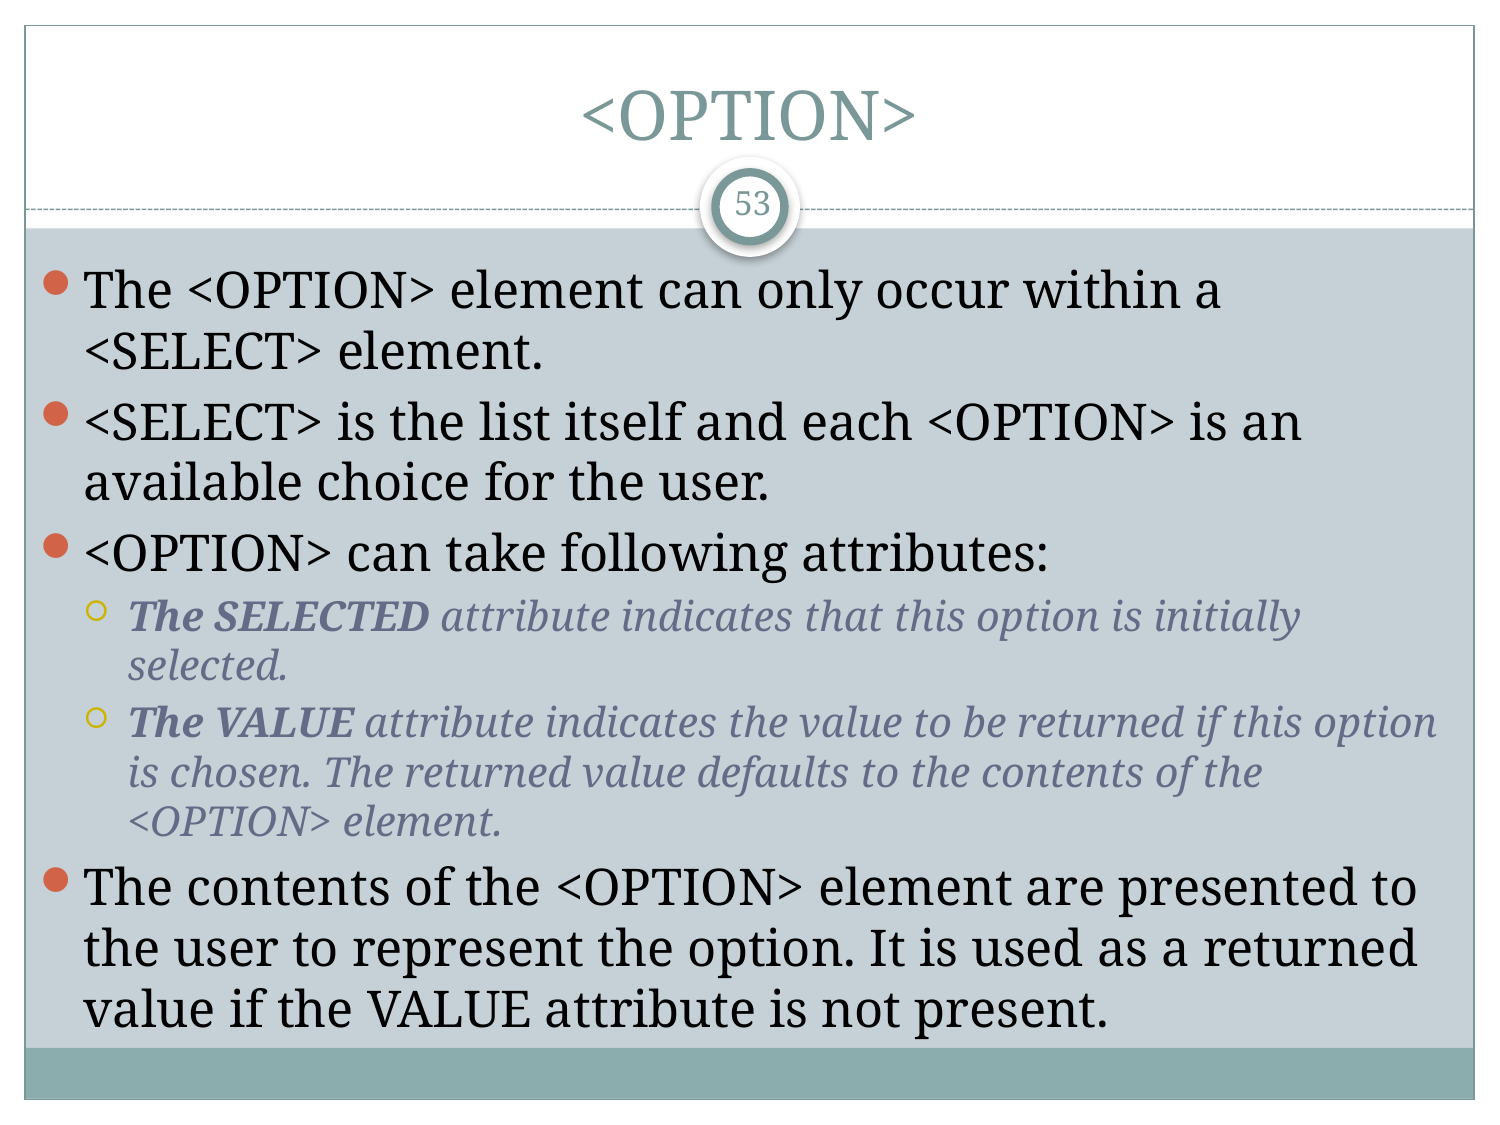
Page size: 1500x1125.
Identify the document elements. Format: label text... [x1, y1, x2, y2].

title <OPTION> [49, 37, 1450, 162]
list The <OPTION> element can only occur within a <SELECT> element. <SELECT> is the list itself and each <OPTION> is an available choice for the user. <OPTION> can take following attributes: The SELECTED attribute indicates that this option is initially selected. The VALUE attribute indicates the value to be returned if this option is chosen. The returned value defaults to the contents of the <OPTION> element. The contents of the <OPTION> element are presented to the user to represent the option. It is used as a returned value if the VALUE attribute is not present. [24, 250, 1475, 1050]
slide_number 53 [715, 168, 791, 241]
